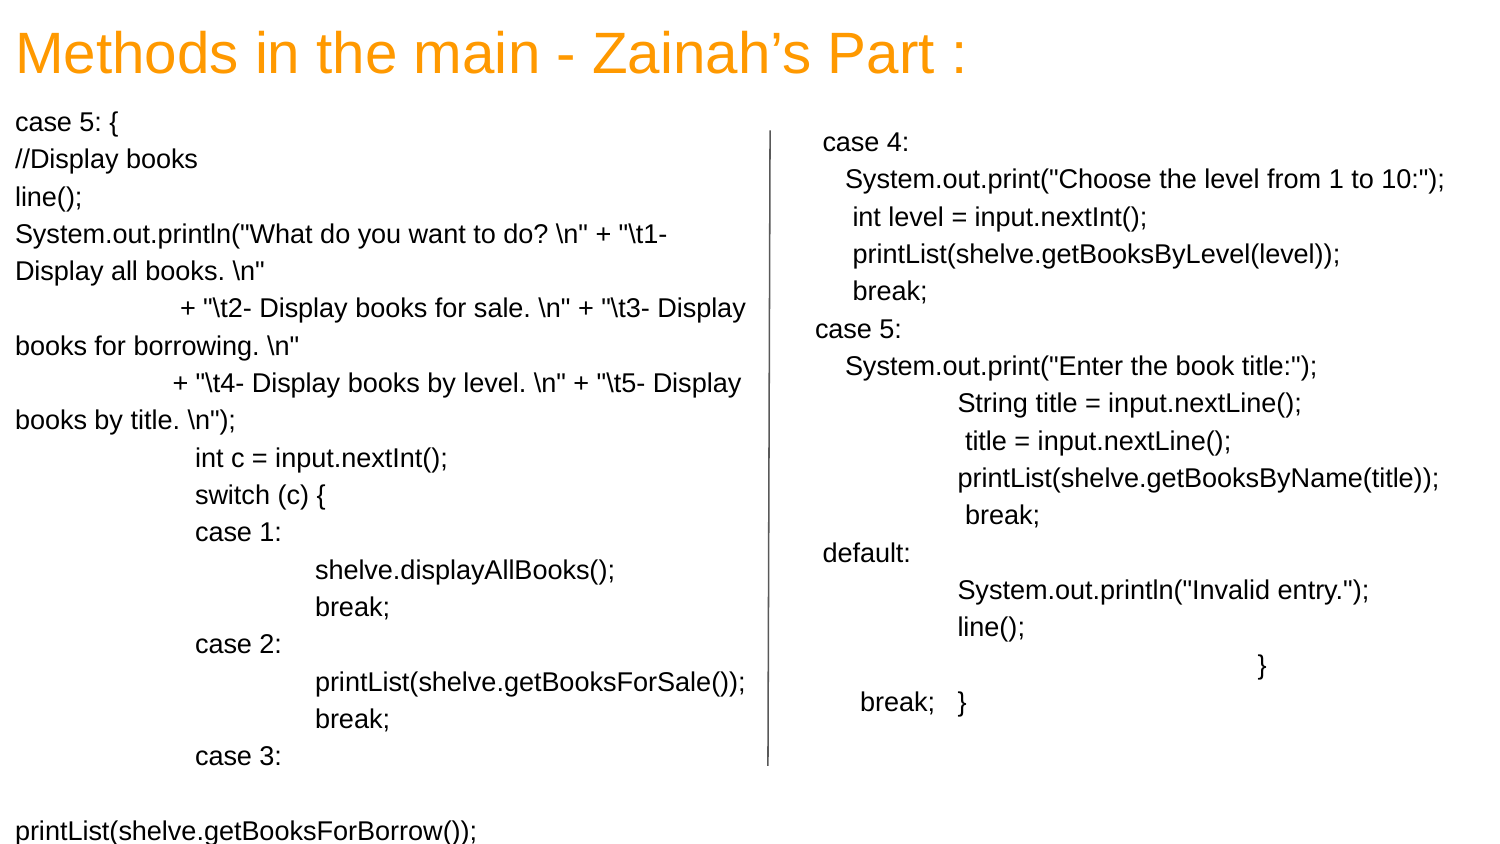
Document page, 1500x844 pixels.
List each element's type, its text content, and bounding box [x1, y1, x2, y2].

title Methods in the main - Zainah’s Part : [0, 0, 1398, 94]
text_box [767, 130, 771, 767]
list case 5: { //Display books line(); System.out.println("What do you want to do? \n" + "\t1- Display all books. \n" + "\t2- Display books for sale. \n" + "\t3- Display books for borrowing. \n" + "\t4- Display books by level. \n" + "\t5- Display books by title. \n"); int c = input.nextInt(); switch (c) { case 1: shelve.displayAllBooks(); break; case 2: printList(shelve.getBooksForSale()); break; case 3: printList(shelve.getBooksForBorrow()); break; [0, 84, 766, 806]
text_box case 4: System.out.print("Choose the level from 1 to 10:"); int level = input.nextInt(); printList(shelve.getBooksByLevel(level)); break; case 5: System.out.print("Enter the book title:"); String title = input.nextLine(); title = input.nextLine(); printList(shelve.getBooksByName(title)); break; default: System.out.println("Invalid entry."); line(); } break; } [792, 104, 1500, 822]
